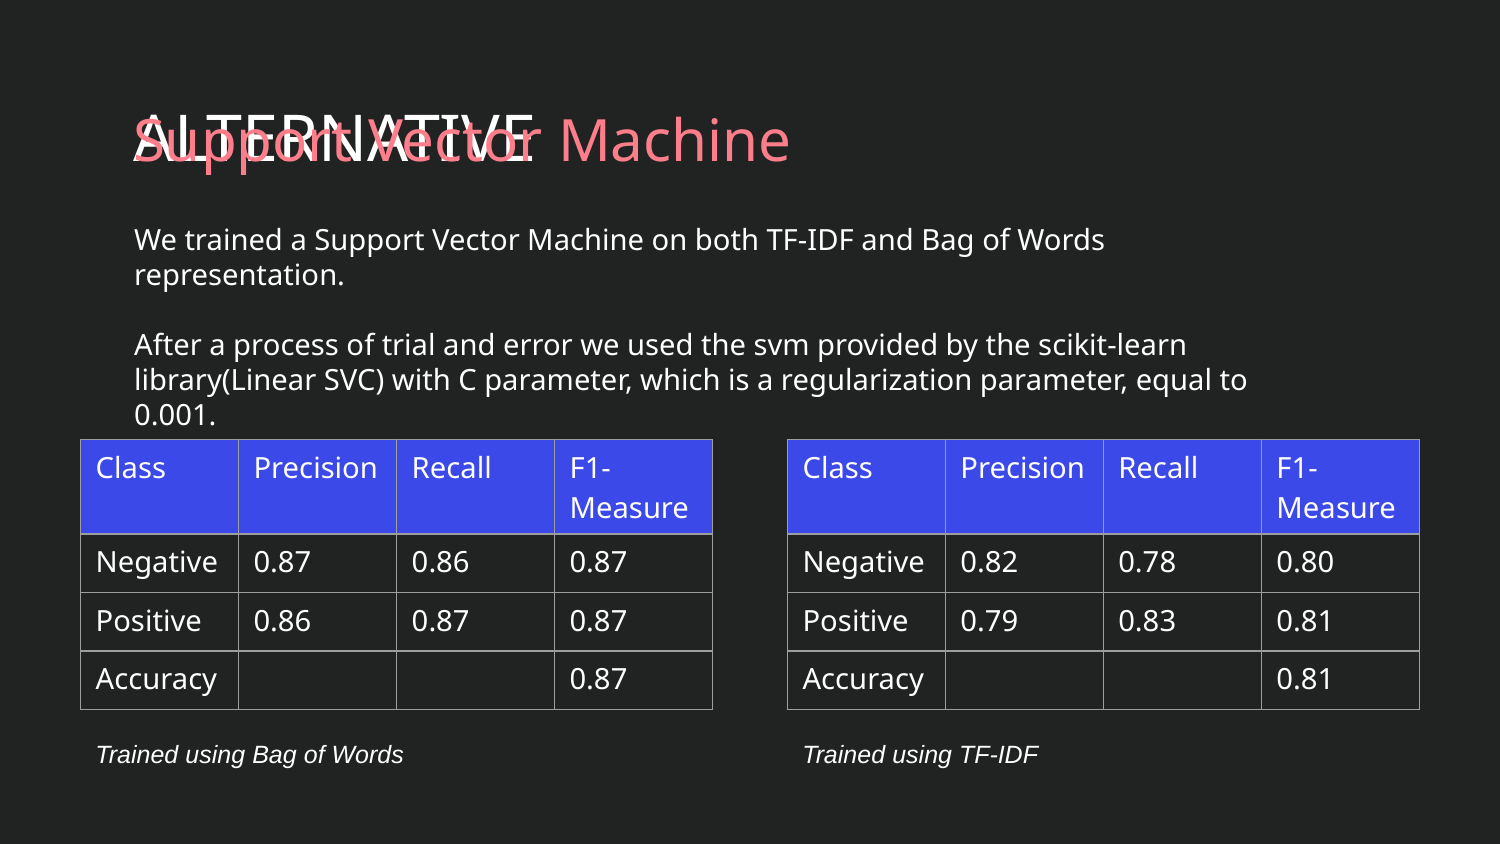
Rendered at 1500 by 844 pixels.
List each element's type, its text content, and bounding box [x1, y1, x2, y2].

table_cell 0.87 [397, 593, 554, 650]
table_cell [946, 652, 1103, 709]
table_cell 0.87 [555, 593, 712, 650]
table_cell 0.82 [946, 535, 1103, 592]
table_header Recall [397, 440, 554, 533]
table_cell 0.80 [1262, 535, 1419, 592]
table_cell 0.81 [1262, 652, 1419, 709]
table_cell 0.78 [1104, 535, 1261, 592]
table_header Class [81, 440, 238, 533]
table_header Recall [1104, 440, 1261, 533]
table_cell Negative [788, 535, 945, 592]
table_cell 0.87 [555, 652, 712, 709]
table_cell Positive [81, 593, 238, 650]
table_cell Positive [788, 593, 945, 650]
text_box Trained using TF-IDF [787, 731, 1196, 776]
table_cell 0.87 [555, 535, 712, 592]
table_cell Accuracy [81, 652, 238, 709]
title Support Vector Machine [118, 88, 1382, 183]
table_cell [239, 652, 396, 709]
table_cell 0.81 [1262, 593, 1419, 650]
table_cell [1104, 652, 1261, 709]
table_cell 0.86 [239, 593, 396, 650]
table_header F1-Measure [1262, 440, 1419, 533]
list We trained a Support Vector Machine on both TF-IDF and Bag of Words representation. After a process of trial and error we used the svm provided by the scikit-learn library(Linear SVC) with C parameter, which is a regularization parameter, equal to 0.001. [119, 206, 1313, 363]
table_header Class [788, 440, 945, 533]
table_header Precision [239, 440, 396, 533]
table_cell [397, 652, 554, 709]
table_cell 0.83 [1104, 593, 1261, 650]
table_cell Accuracy [788, 652, 945, 709]
table_header F1-Measure [555, 440, 712, 533]
table_cell 0.87 [239, 535, 396, 592]
table_cell 0.79 [946, 593, 1103, 650]
table_cell 0.86 [397, 535, 554, 592]
table_cell Negative [81, 535, 238, 592]
text_box Trained using Bag of Words [80, 731, 489, 776]
table_header Precision [946, 440, 1103, 533]
